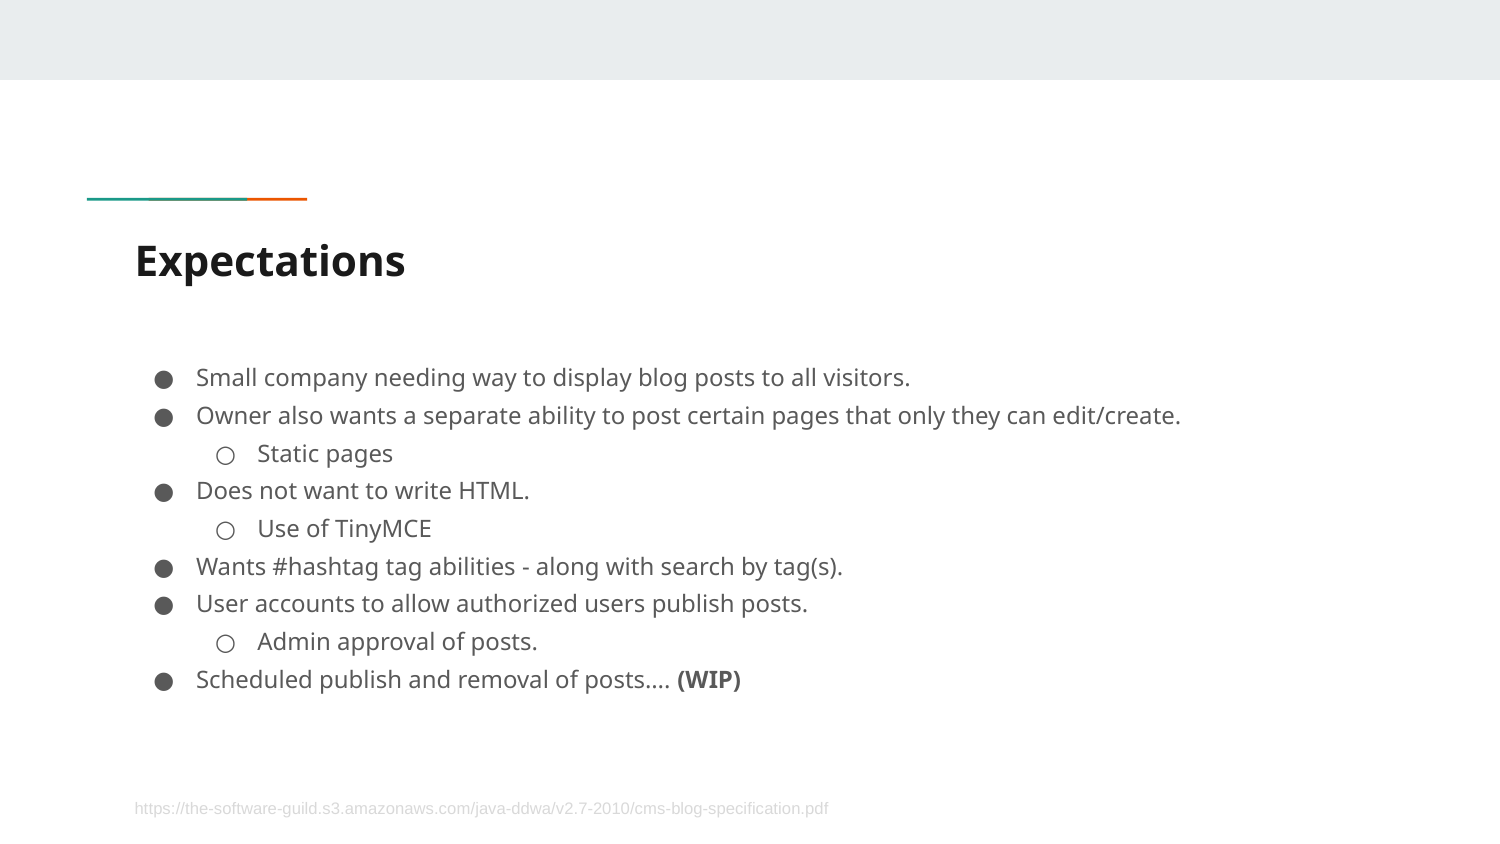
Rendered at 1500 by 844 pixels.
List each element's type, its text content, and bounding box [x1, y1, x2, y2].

text_box https://the-software-guild.s3.amazonaws.com/java-ddwa/v2.7-2010/cms-blog-specification.pdf [119, 787, 874, 828]
title Expectations [119, 216, 1381, 305]
list Small company needing way to display blog posts to all visitors. Owner also wants a separate ability to post certain pages that only they can edit/create. Static pages Does not want to write HTML. Use of TinyMCE Wants #hashtag tag abilities - along with search by tag(s). User accounts to allow authorized users publish posts. Admin approval of posts. Scheduled publish and removal of posts…. (WIP) [119, 341, 1381, 712]
